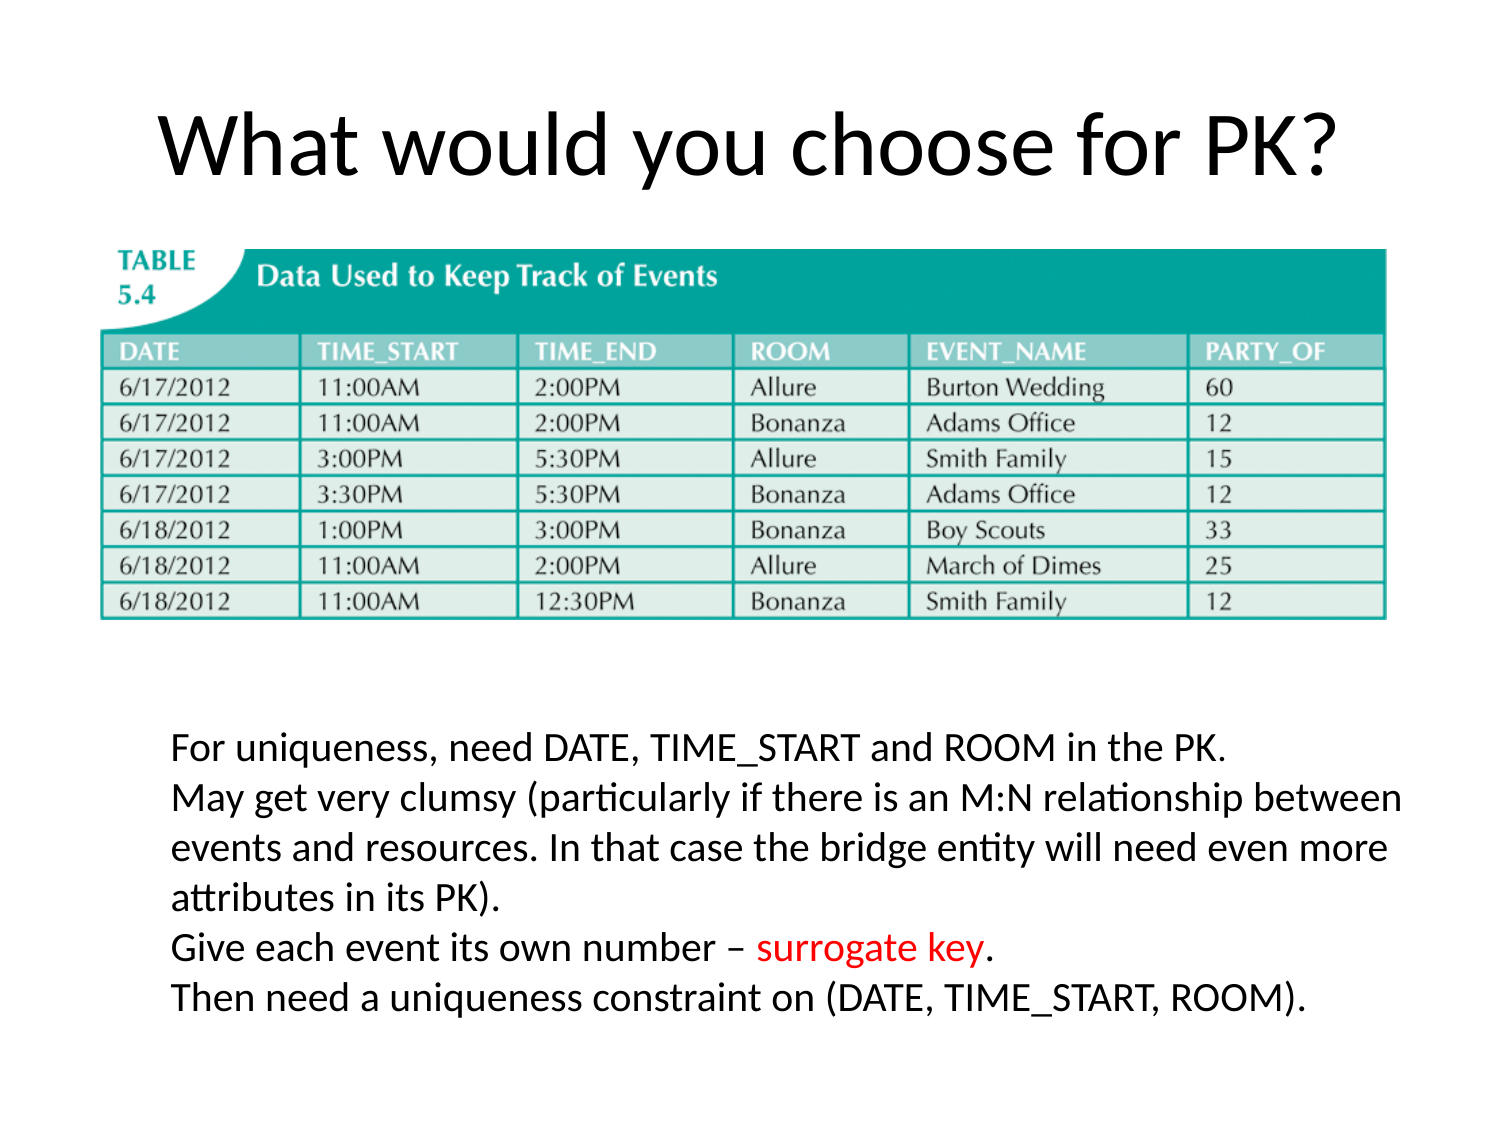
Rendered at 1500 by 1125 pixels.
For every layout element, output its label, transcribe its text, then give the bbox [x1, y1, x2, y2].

text_box For uniqueness, need DATE, TIME_START and ROOM in the PK. May get very clumsy (particularly if there is an M:N relationship between events and resources. In that case the bridge entity will need even more attributes in its PK). Give each event its own number – surrogate key. Then need a uniqueness constraint on (DATE, TIME_START, ROOM). [155, 712, 1419, 1028]
title What would you choose for PK? [75, 45, 1425, 233]
picture [100, 249, 1388, 620]
